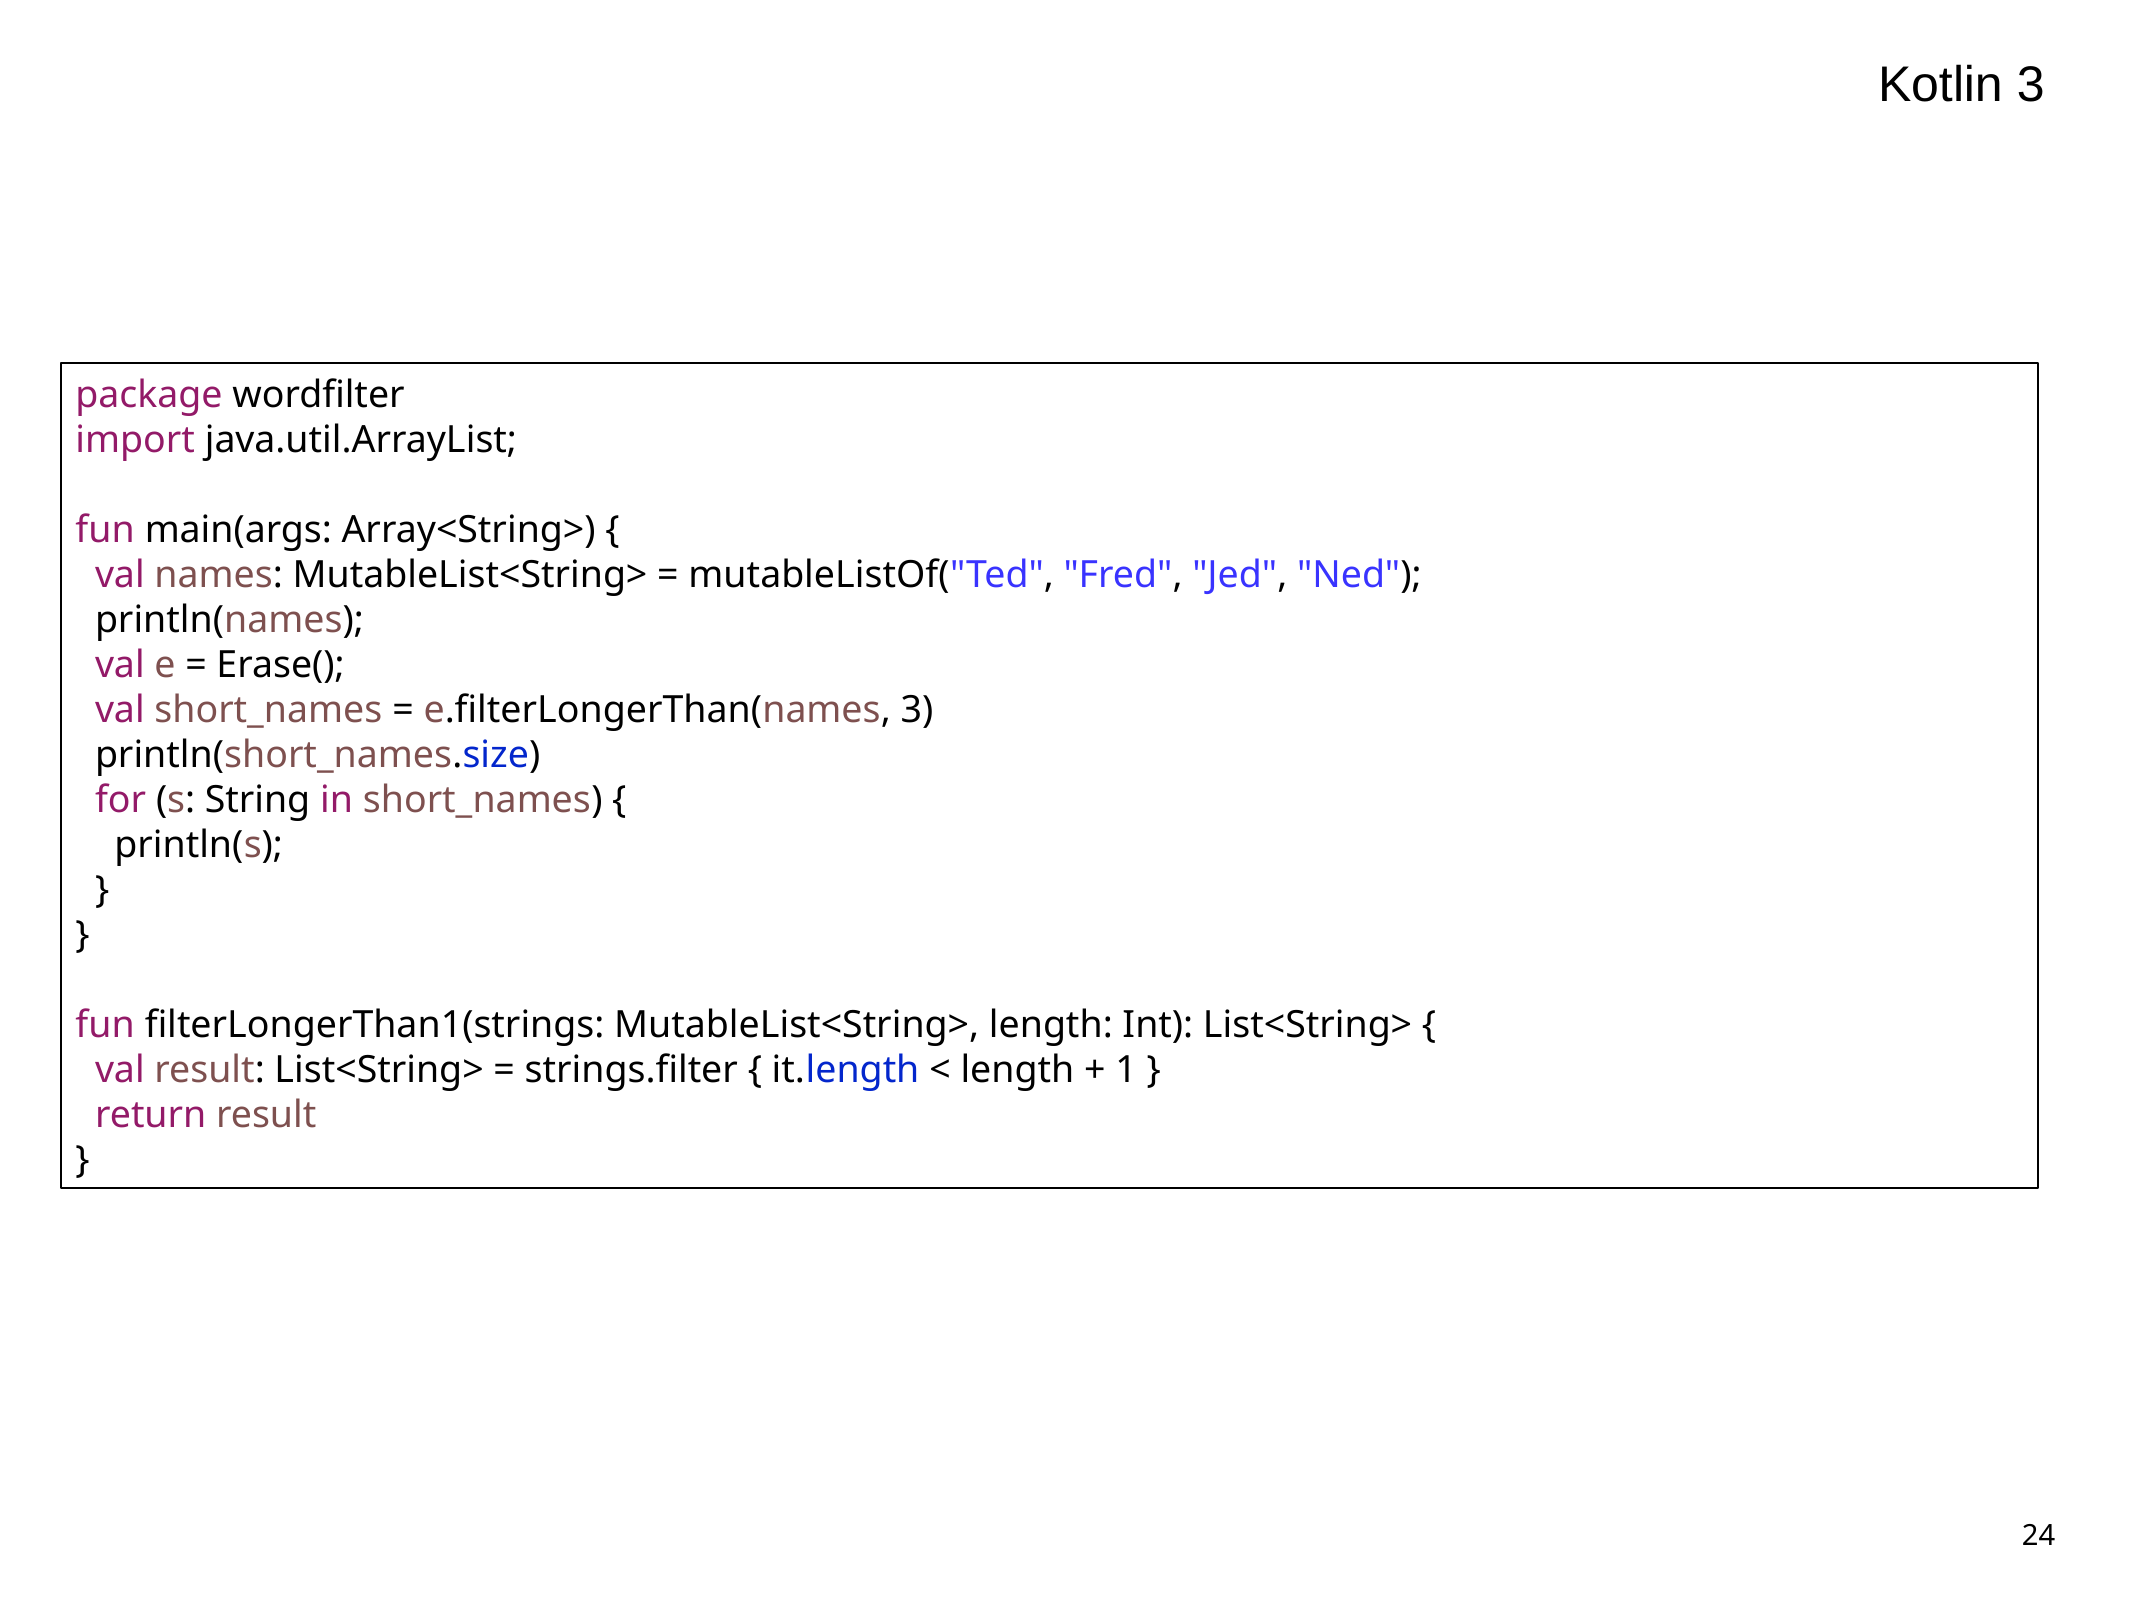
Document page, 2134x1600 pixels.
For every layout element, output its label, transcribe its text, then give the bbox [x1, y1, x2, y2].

text_box package wordfilter import java.util.ArrayList; fun main(args: Array<String>) { val names: MutableList<String> = mutableListOf("Ted", "Fred", "Jed", "Ned"); println(names); val e = Erase(); val short_names = e.filterLongerThan(names, 3) println(short_names.size) for (s: String in short_names) { println(s); } } fun filterLongerThan1(strings: MutableList<String>, length: Int): List<String> { val result: List<String> = strings.filter { it.length < length + 1 } return result } [60, 362, 2039, 1188]
slide_number 24 [2011, 1507, 2065, 1558]
text_box Kotlin 3 [1869, 42, 2083, 120]
